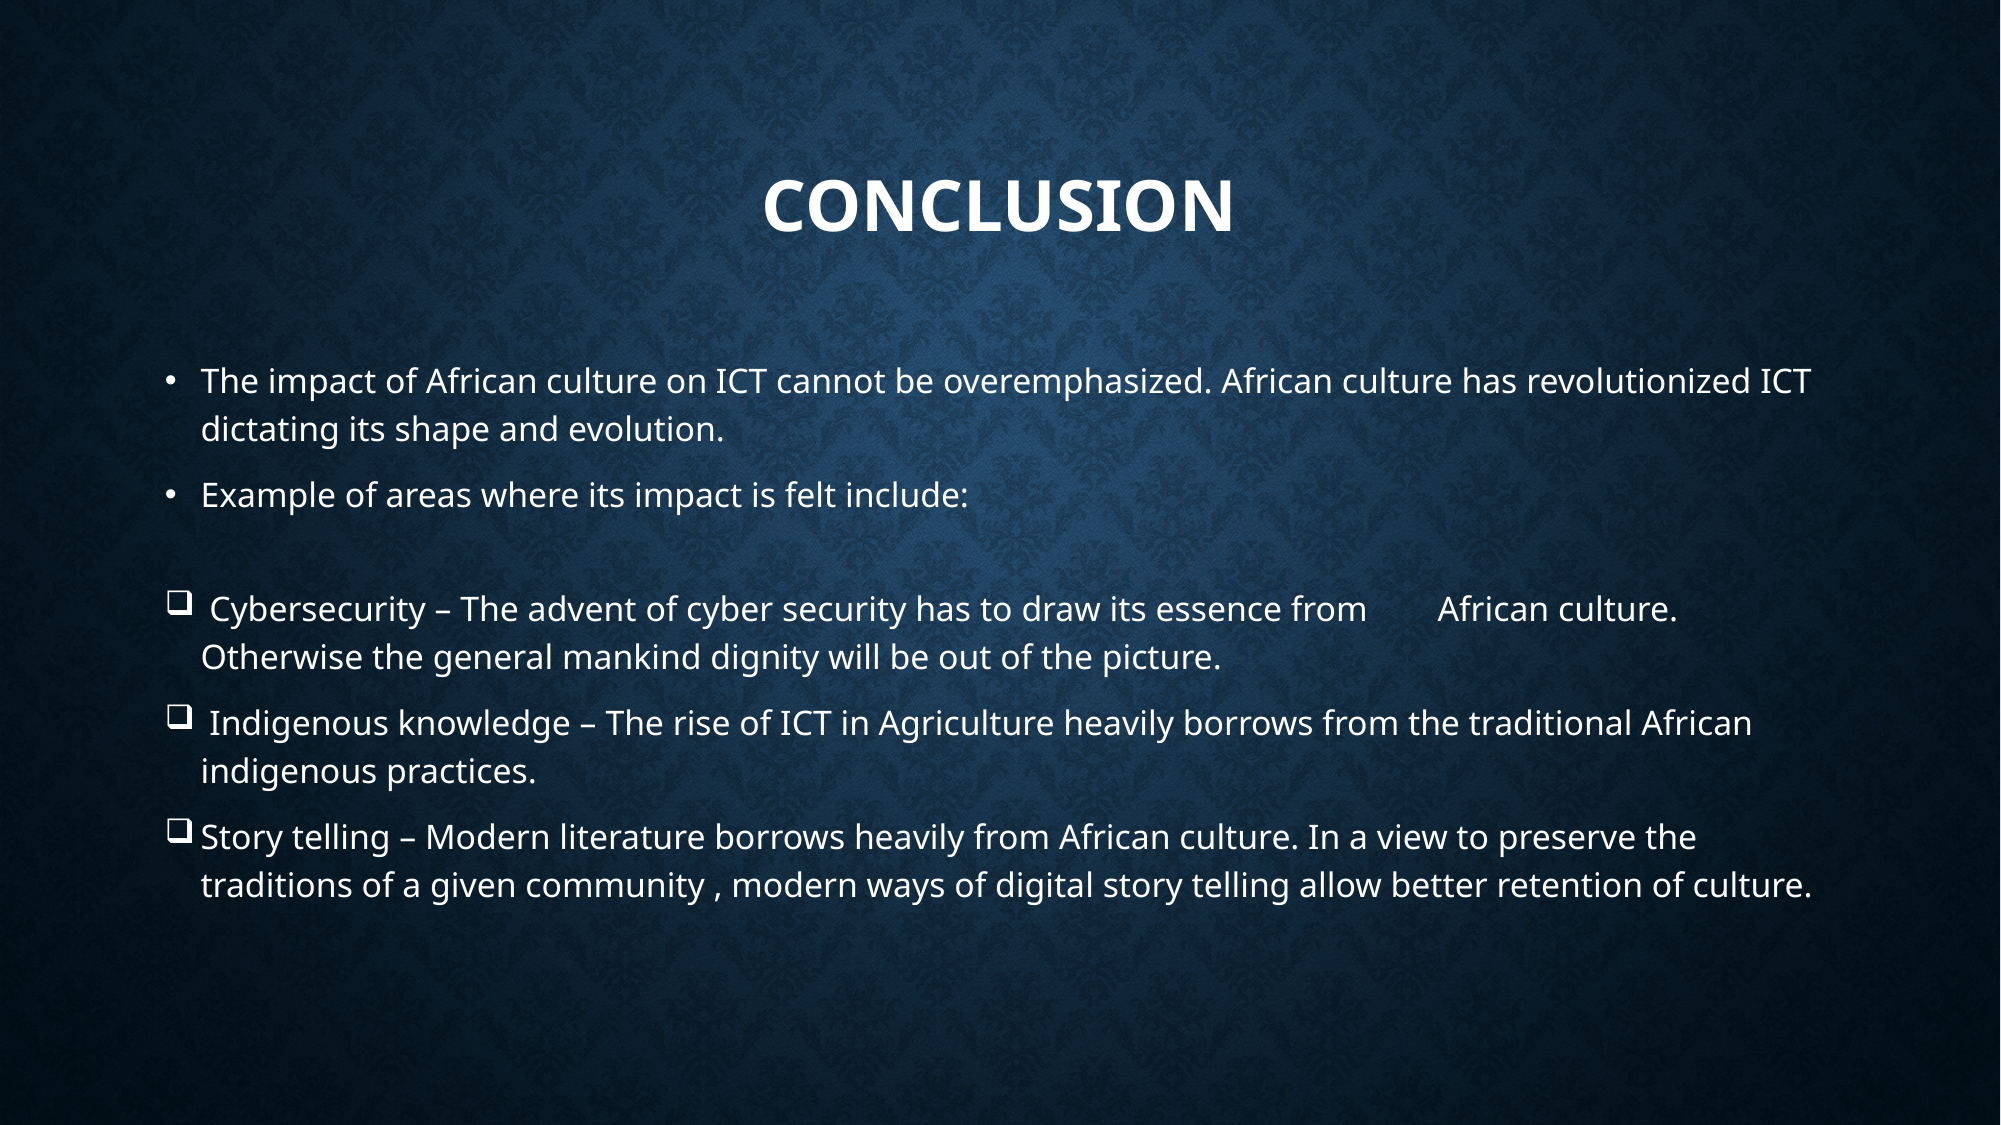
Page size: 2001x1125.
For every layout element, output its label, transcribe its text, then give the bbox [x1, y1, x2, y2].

list The impact of African culture on ICT cannot be overemphasized. African culture has revolutionized ICT dictating its shape and evolution. Example of areas where its impact is felt include: Cybersecurity – The advent of cyber security has to draw its essence from African culture. Otherwise the general mankind dignity will be out of the picture. Indigenous knowledge – The rise of ICT in Agriculture heavily borrows from the traditional African indigenous practices. Story telling – Modern literature borrows heavily from African culture. In a view to preserve the traditions of a given community , modern ways of digital story telling allow better retention of culture. [149, 343, 1849, 950]
title CONCLUSION [149, 99, 1849, 318]
